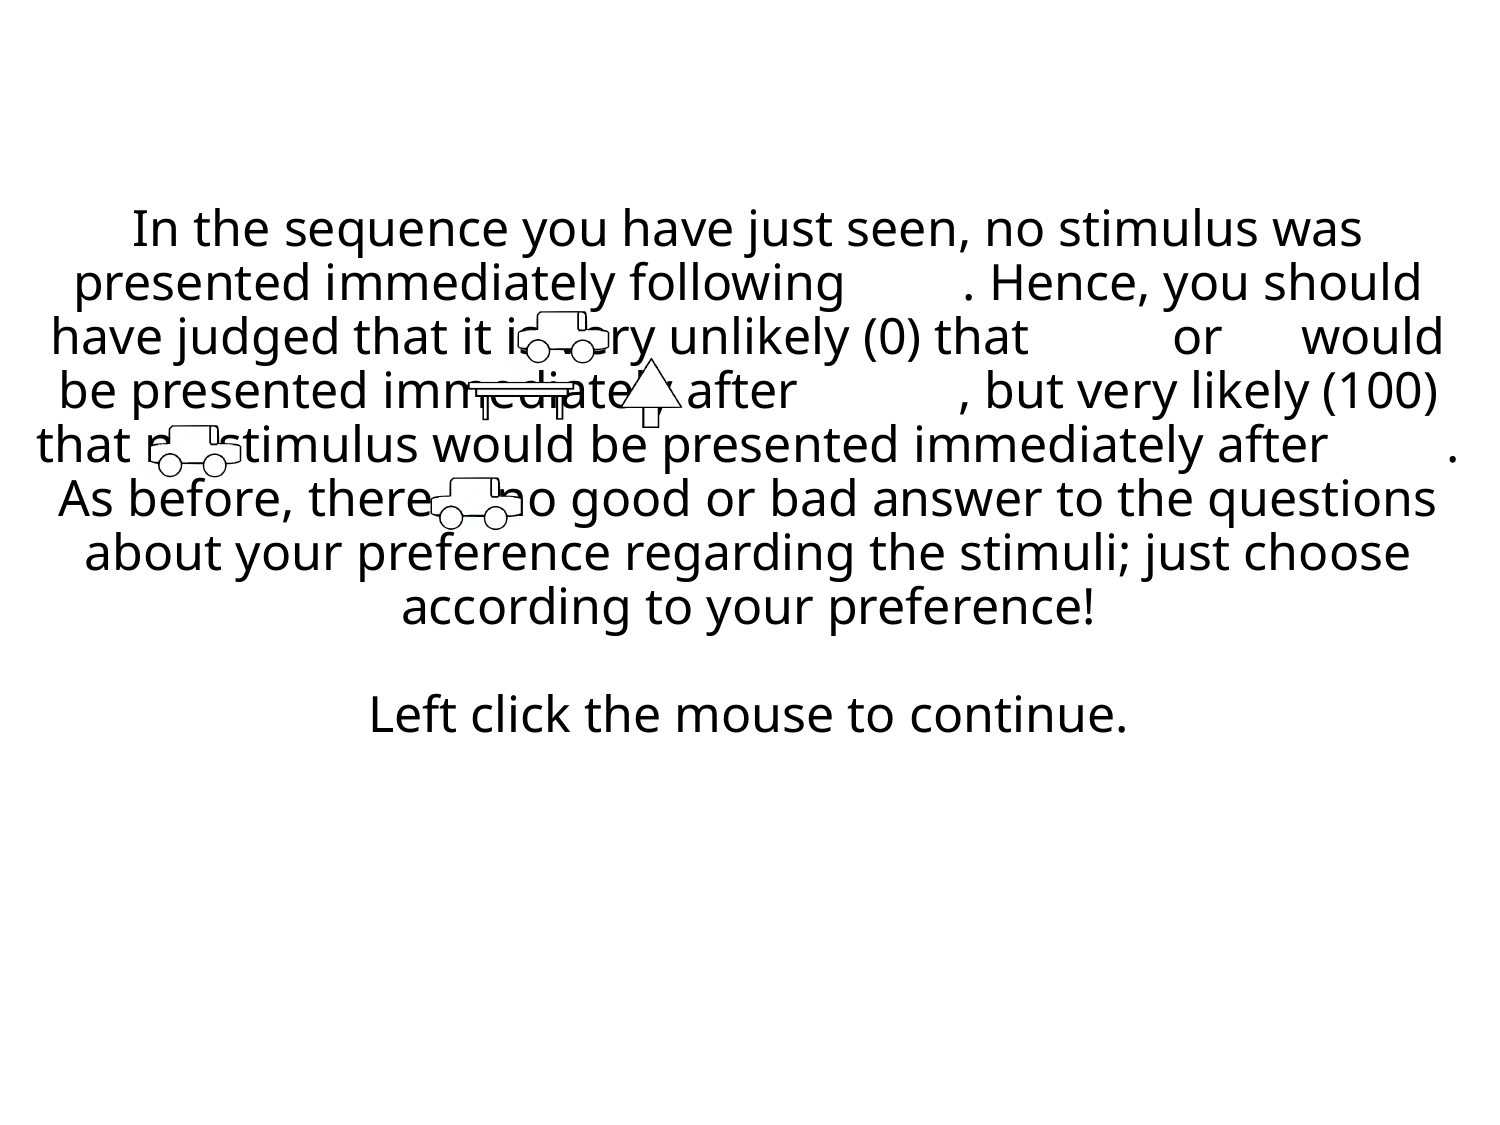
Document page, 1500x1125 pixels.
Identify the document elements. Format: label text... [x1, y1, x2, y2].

picture [136, 393, 252, 519]
title In the sequence you have just seen, no stimulus was presented immediately following . Hence, you should have judged that it is very unlikely (0) that or would be presented immediately after , but very likely (100) that no stimulus would be presented immediately after . As before, there is no good or bad answer to the questions about your preference regarding the stimuli; just choose according to your preference! Left click the mouse to continue. [17, 206, 1480, 919]
picture [417, 279, 704, 572]
